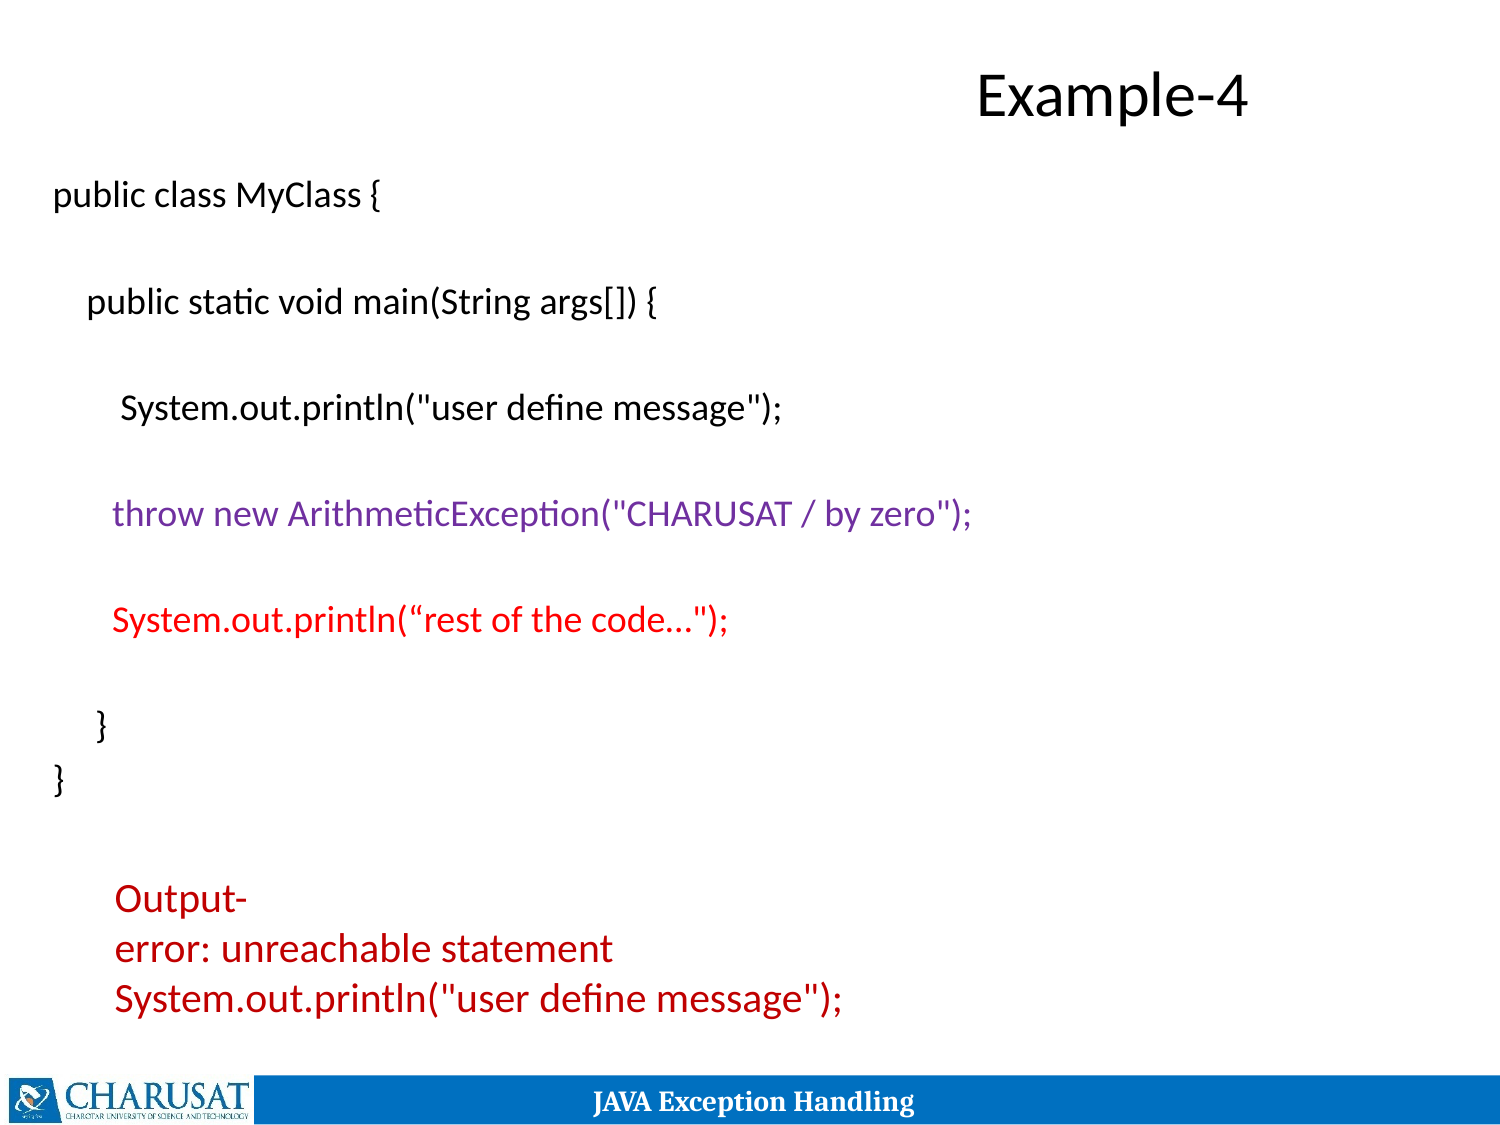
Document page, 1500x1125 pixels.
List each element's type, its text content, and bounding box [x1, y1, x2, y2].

text_box JAVA Exception Handling [257, 1075, 1500, 1125]
text_box Output- error: unreachable statement System.out.println("user define message"); [99, 863, 1463, 1028]
picture [3, 1073, 255, 1125]
list public class MyClass { public static void main(String args[]) { System.out.println("user define message"); throw new ArithmeticException("CHARUSAT / by zero"); System.out.println(“rest of the code…"); } } [37, 162, 1425, 813]
title Example-4 [800, 45, 1425, 138]
